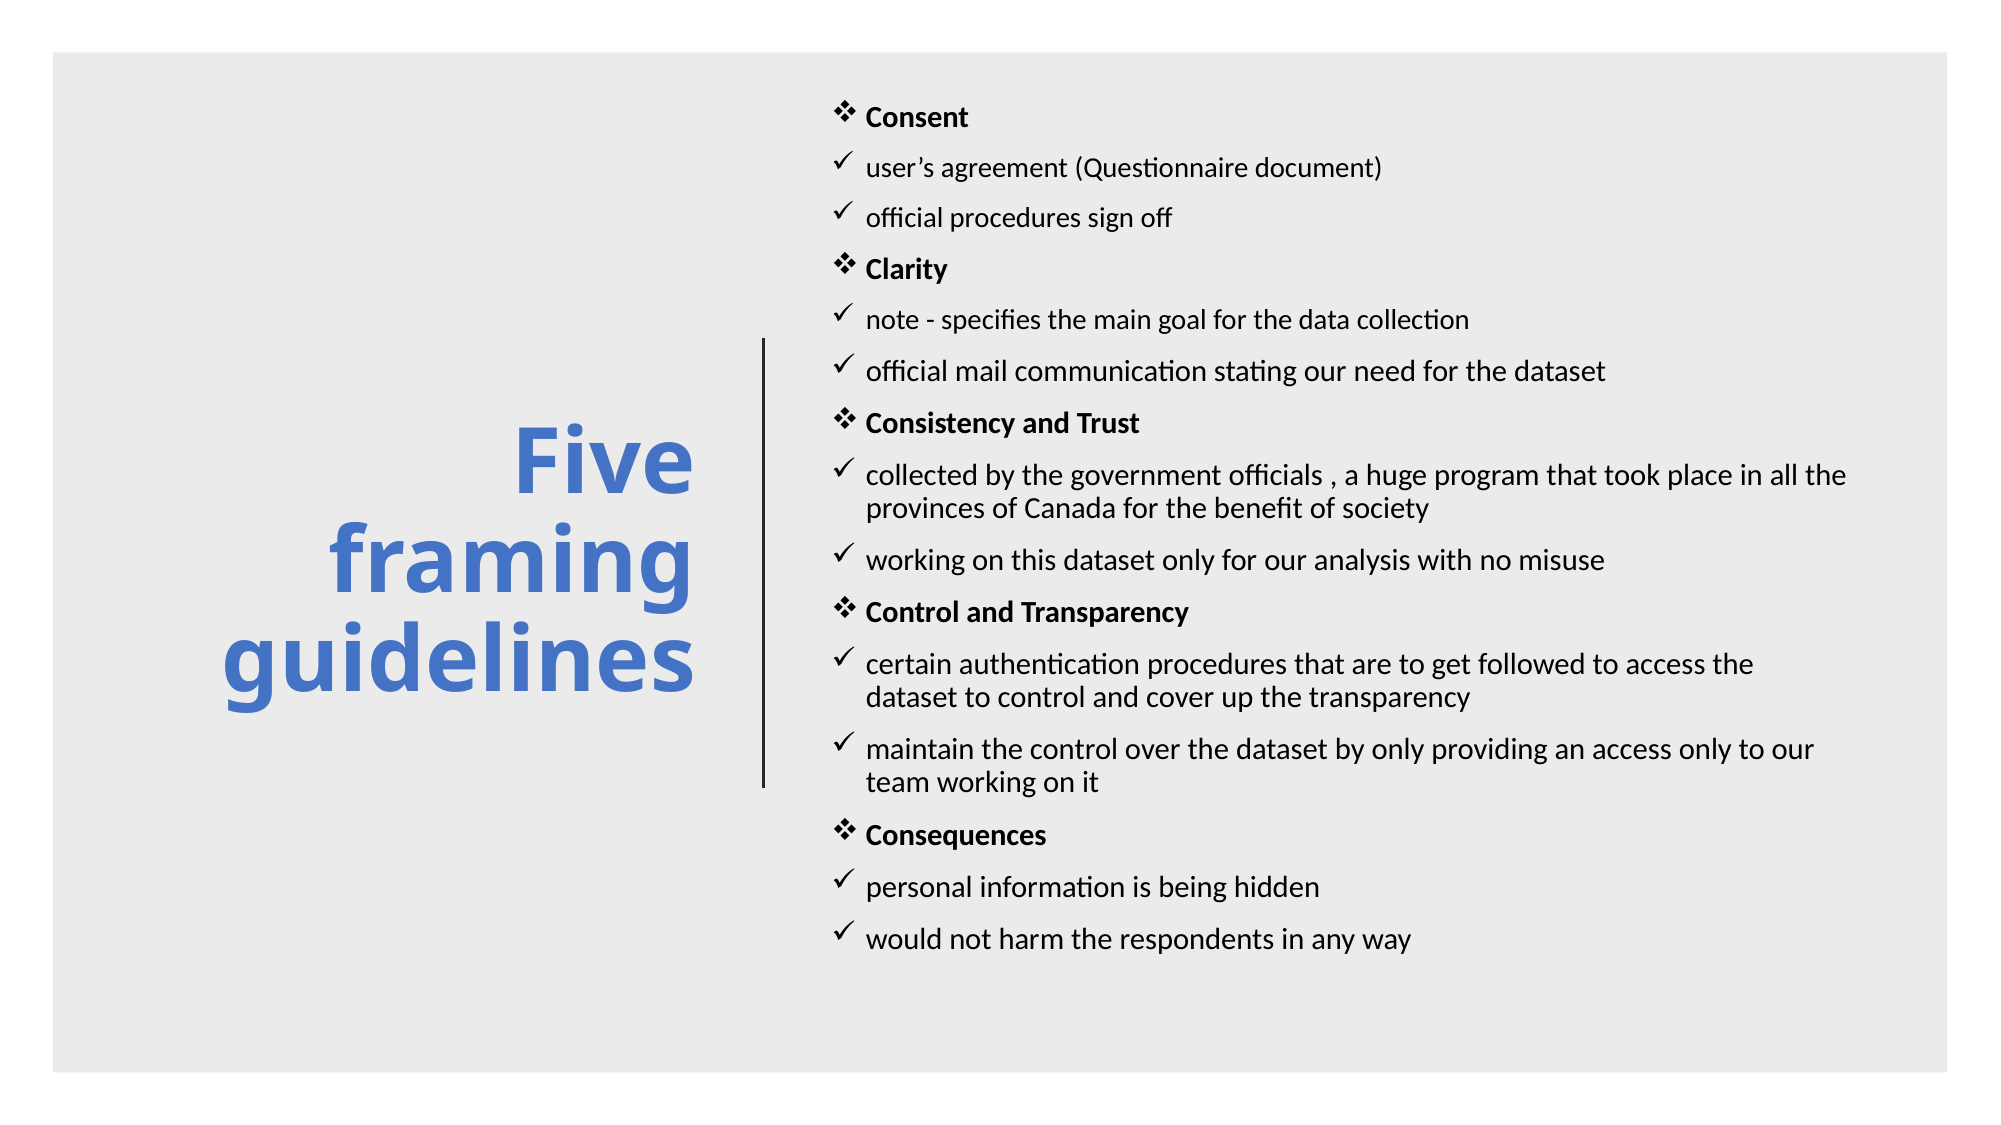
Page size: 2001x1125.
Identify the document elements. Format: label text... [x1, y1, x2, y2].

title Five framing guidelines [137, 158, 711, 967]
text_box [52, 51, 1948, 1073]
list Consent user’s agreement (Questionnaire document) official procedures sign off Clarity note - specifies the main goal for the data collection official mail communication stating our need for the dataset Consistency and Trust collected by the government officials , a huge program that took place in all the provinces of Canada for the benefit of society working on this dataset only for our analysis with no misuse Control and Transparency certain authentication procedures that are to get followed to access the dataset to control and cover up the transparency maintain the control over the dataset by only providing an access only to our team working on it Consequences personal information is being hidden would not harm the respondents in any way [816, 89, 1863, 967]
